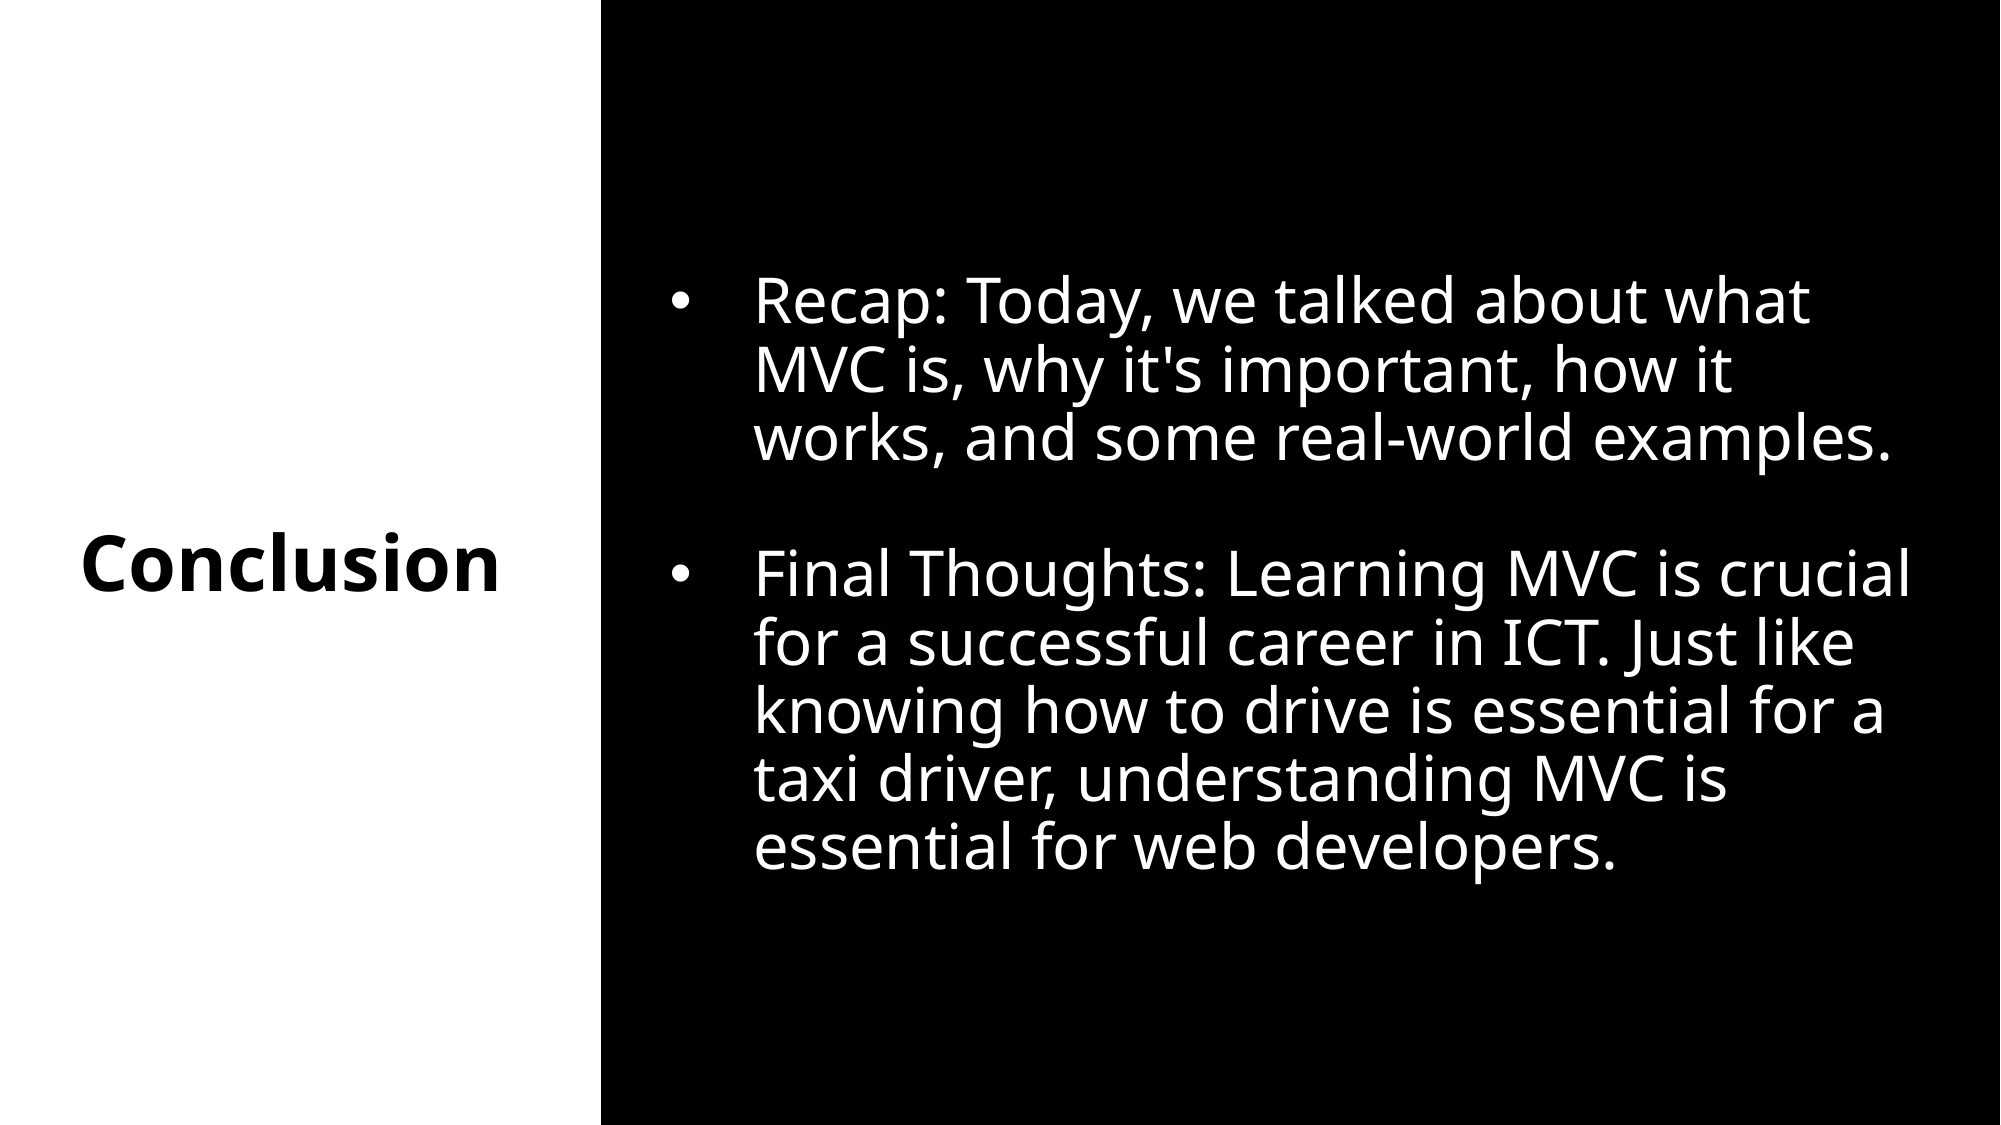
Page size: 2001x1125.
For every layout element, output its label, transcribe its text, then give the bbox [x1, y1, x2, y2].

text_box Recap: Today, we talked about what MVC is, why it's important, how it works, and some real-world examples. Final Thoughts: Learning MVC is crucial for a successful career in ICT. Just like knowing how to drive is essential for a taxi driver, understanding MVC is essential for web developers. [654, 233, 1942, 892]
text_box [601, 0, 2000, 1125]
title Conclusion [58, 508, 525, 617]
